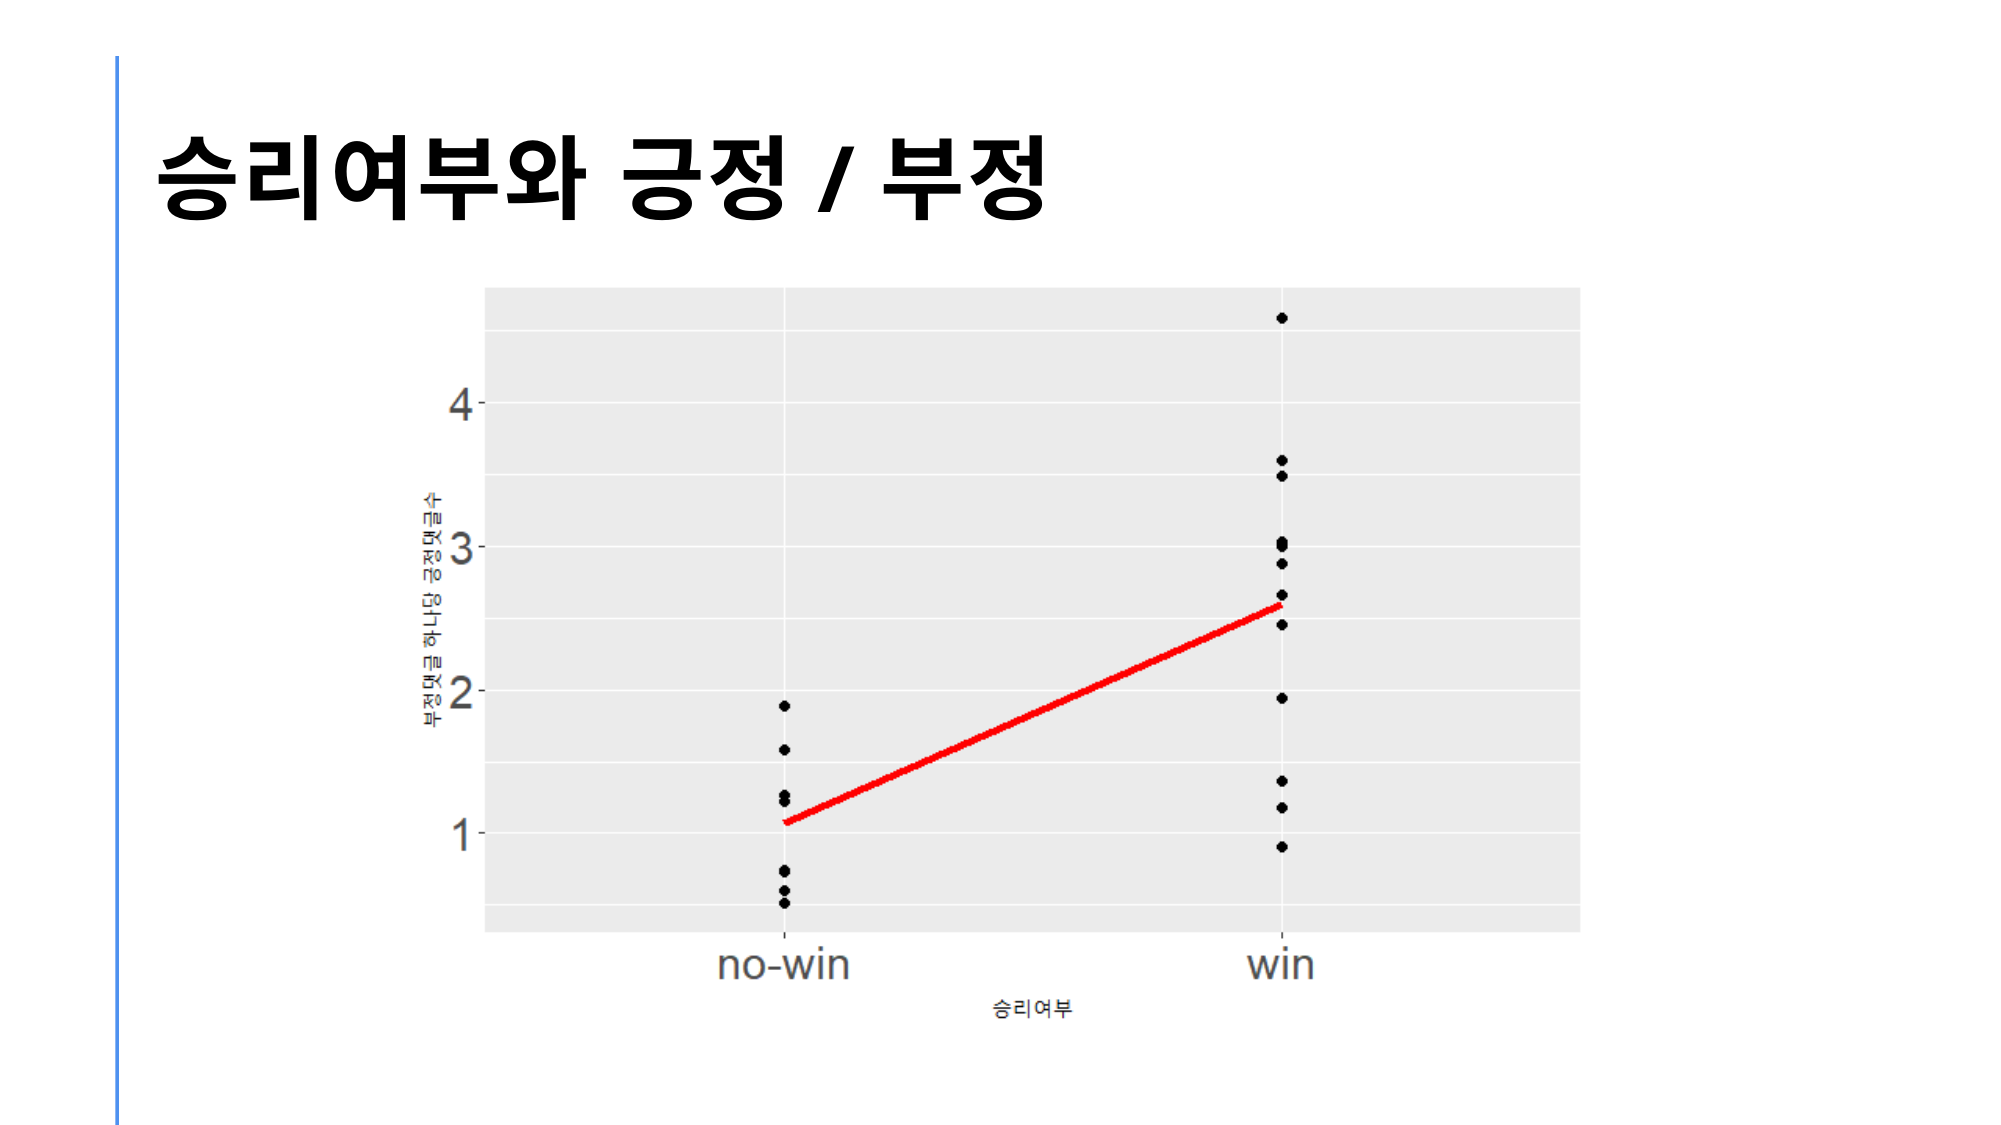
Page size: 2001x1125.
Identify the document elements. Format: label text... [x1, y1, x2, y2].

title 승리여부와 긍정/부정 [137, 59, 1863, 278]
picture [407, 277, 1593, 1031]
